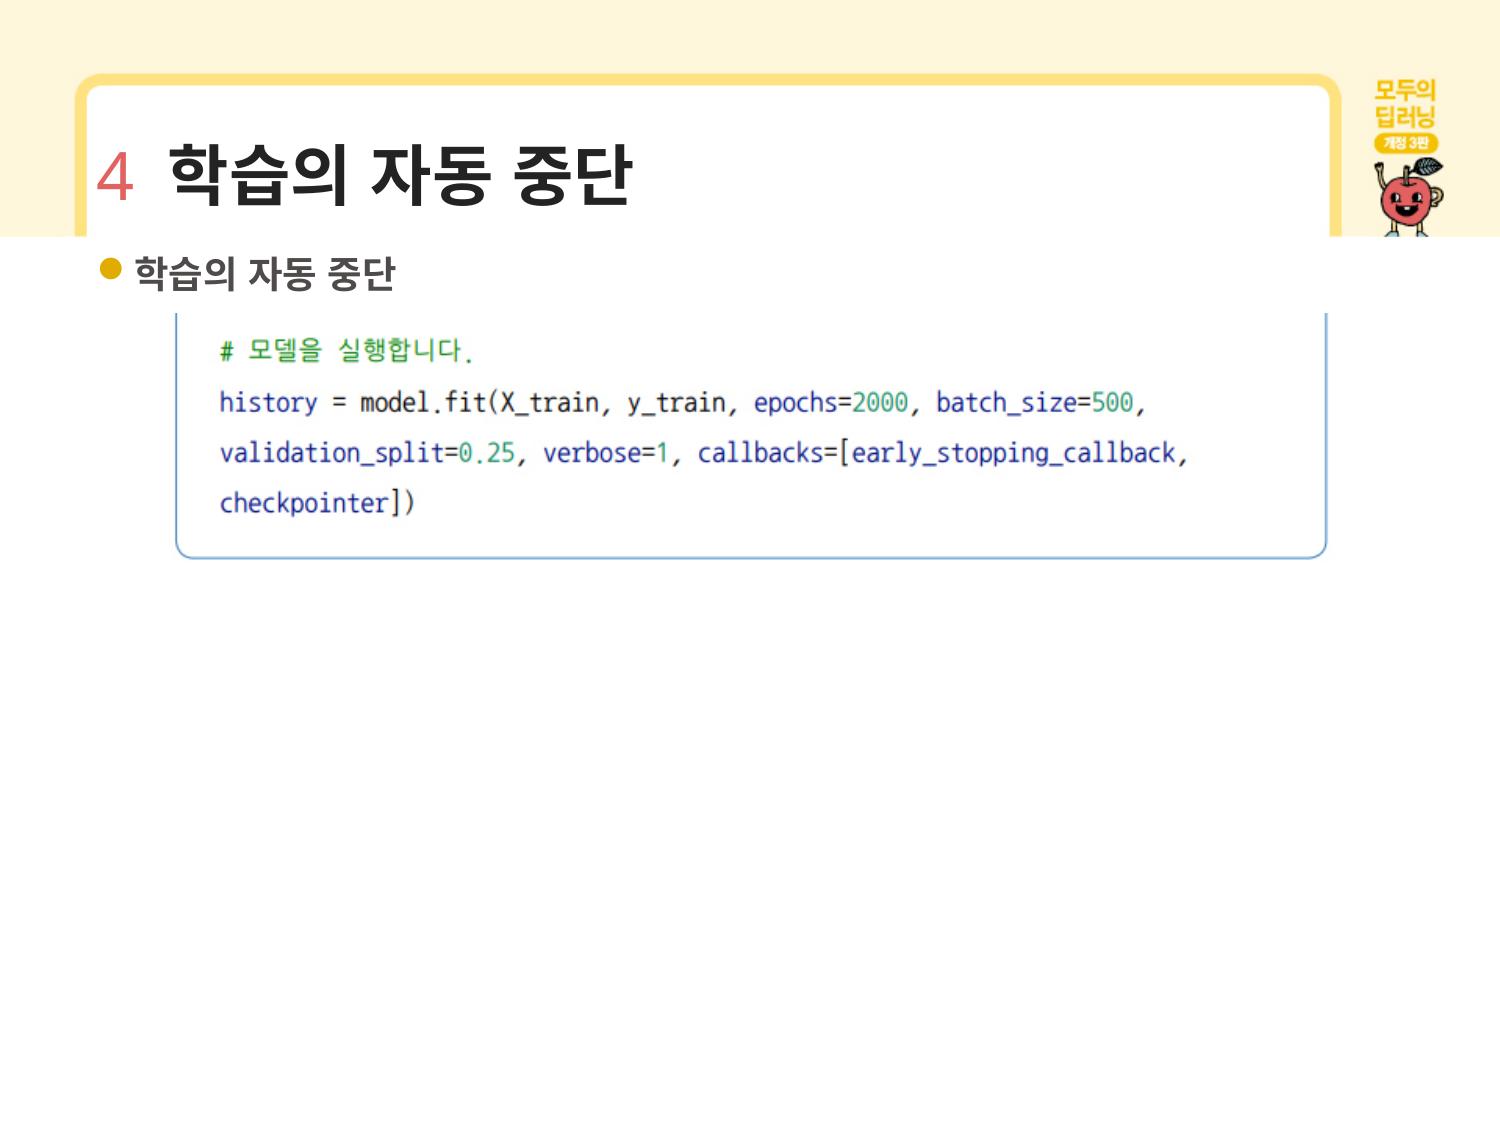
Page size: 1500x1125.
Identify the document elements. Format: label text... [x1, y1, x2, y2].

list 학습의 자동 중단 [81, 239, 1412, 1054]
picture [0, 0, 1500, 1125]
title 4 학습의 자동 중단 [81, 90, 1412, 222]
